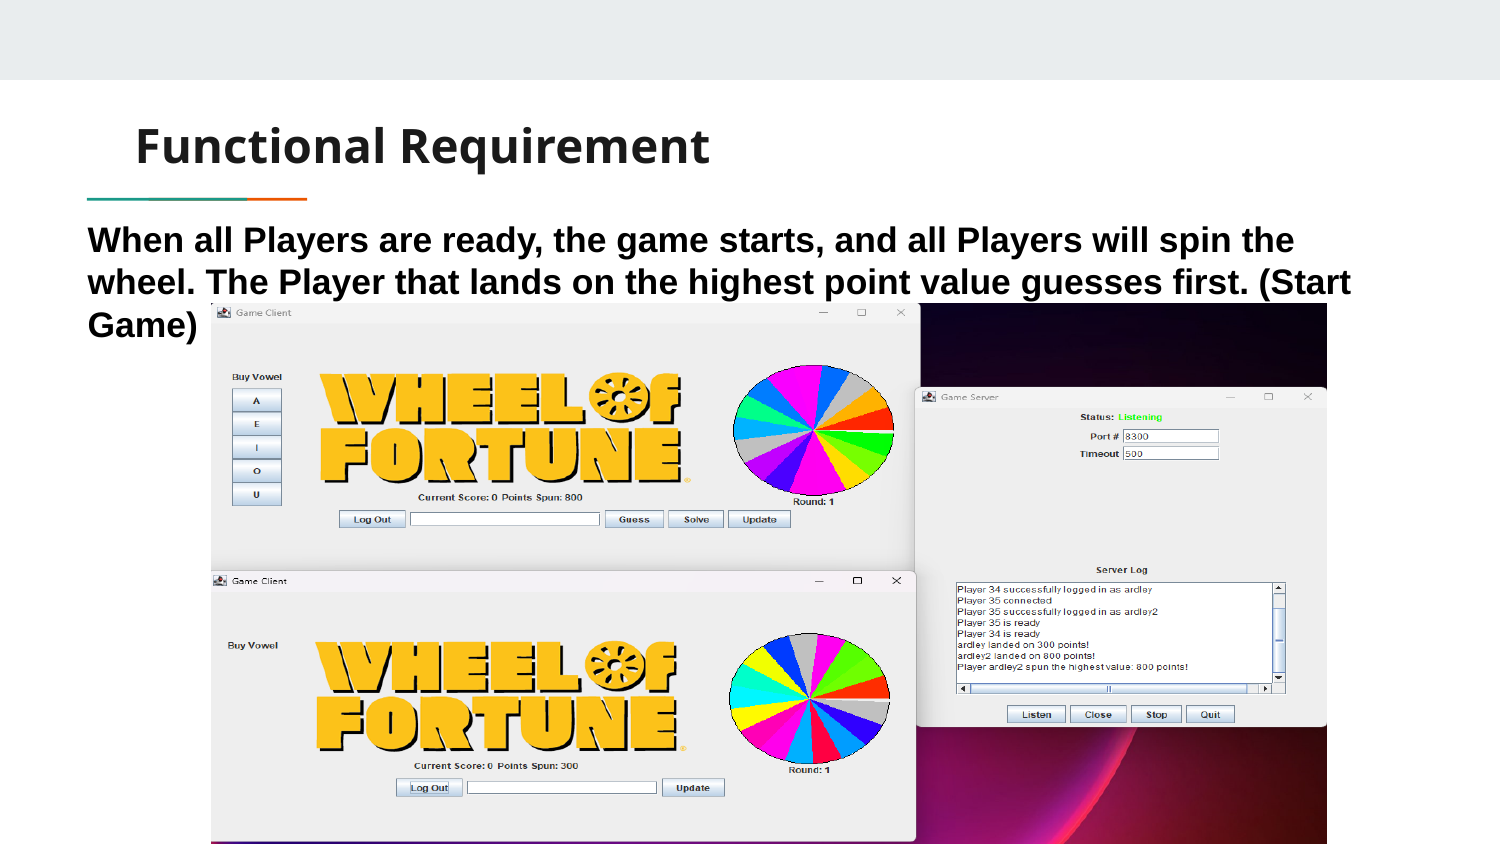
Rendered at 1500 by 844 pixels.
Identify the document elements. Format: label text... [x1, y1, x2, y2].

text_box When all Players are ready, the game starts, and all Players will spin the wheel. The Player that lands on the highest point value guesses first. (Start Game) [72, 201, 1428, 415]
title Functional Requirement [119, 101, 1381, 190]
picture [210, 303, 1328, 844]
